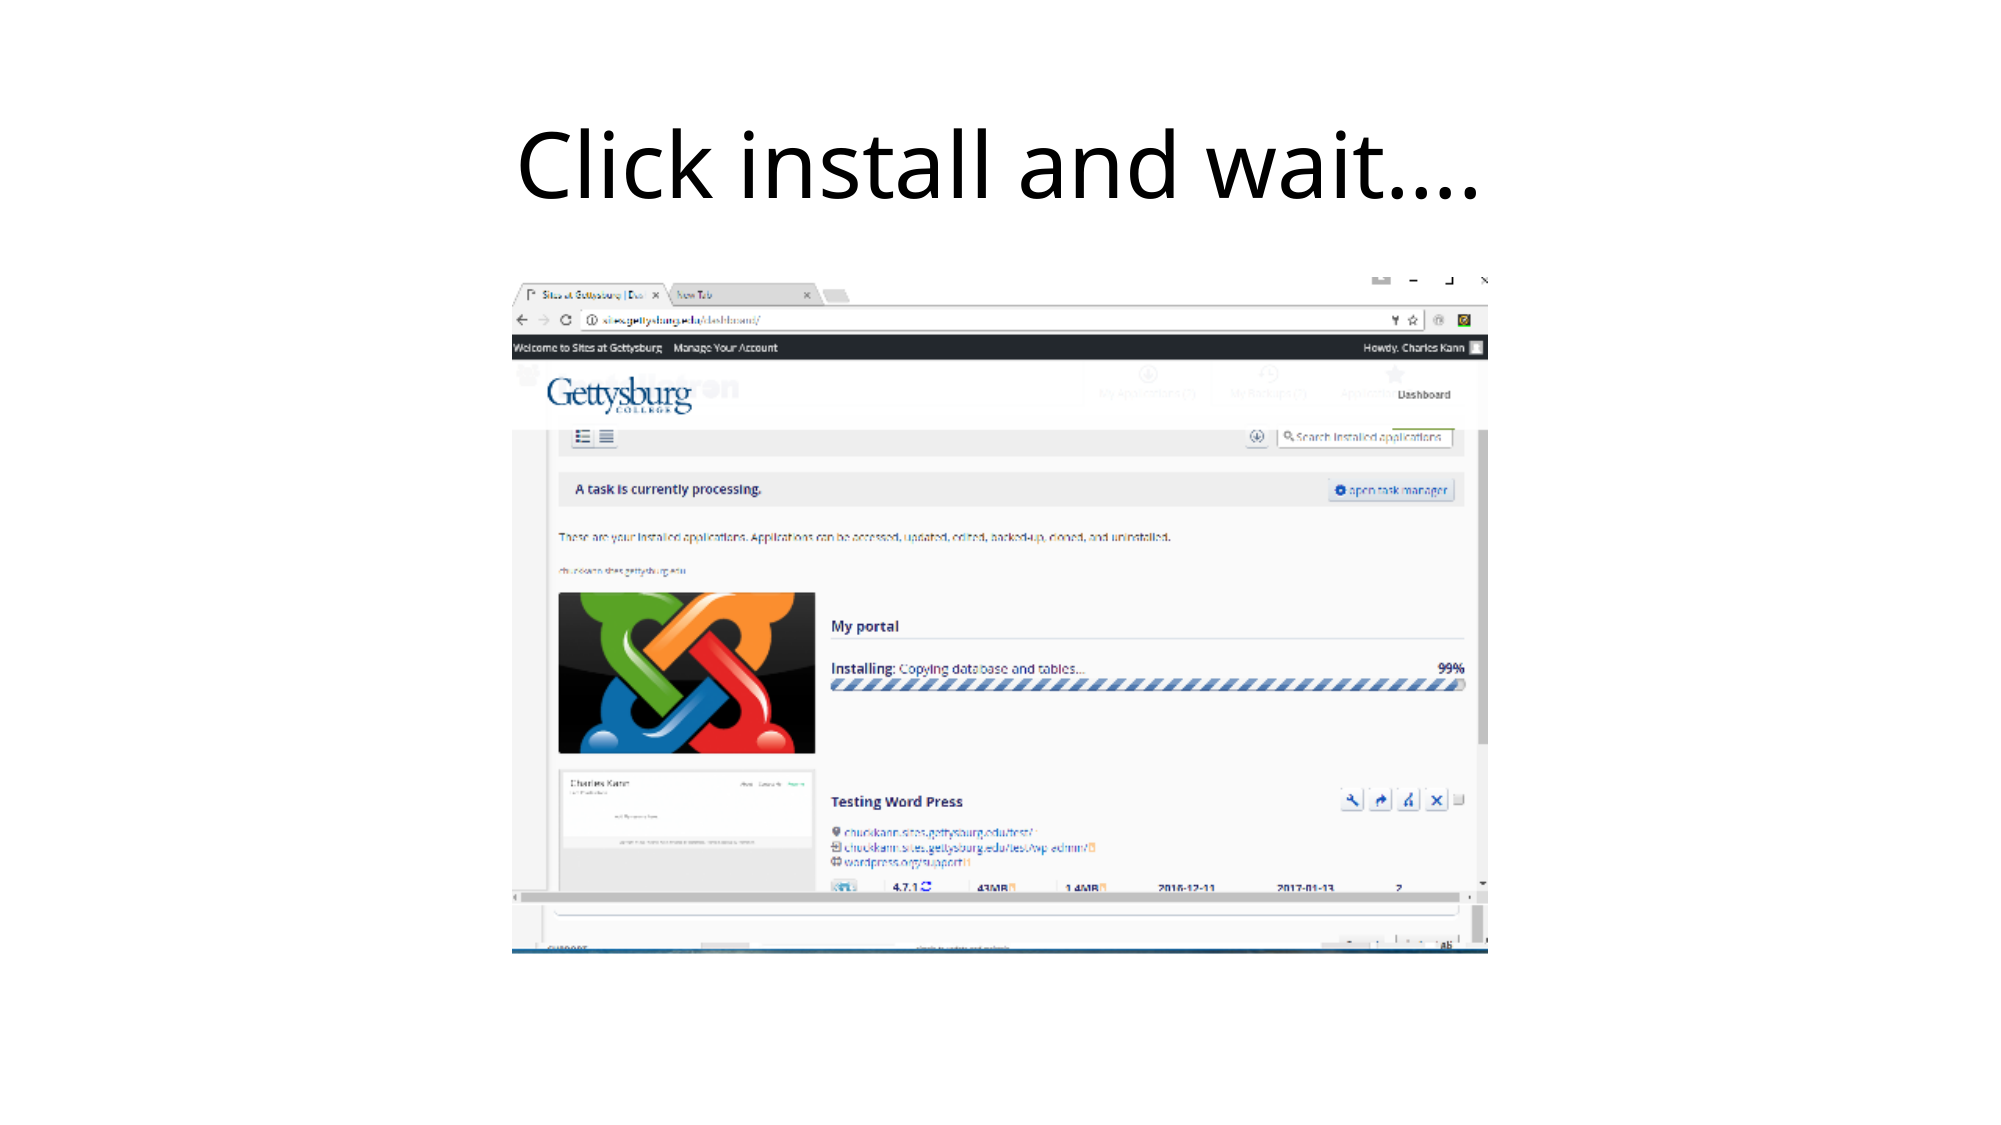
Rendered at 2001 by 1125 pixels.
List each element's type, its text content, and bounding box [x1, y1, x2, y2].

picture [512, 277, 1488, 957]
title Click install and wait…. [137, 59, 1863, 278]
